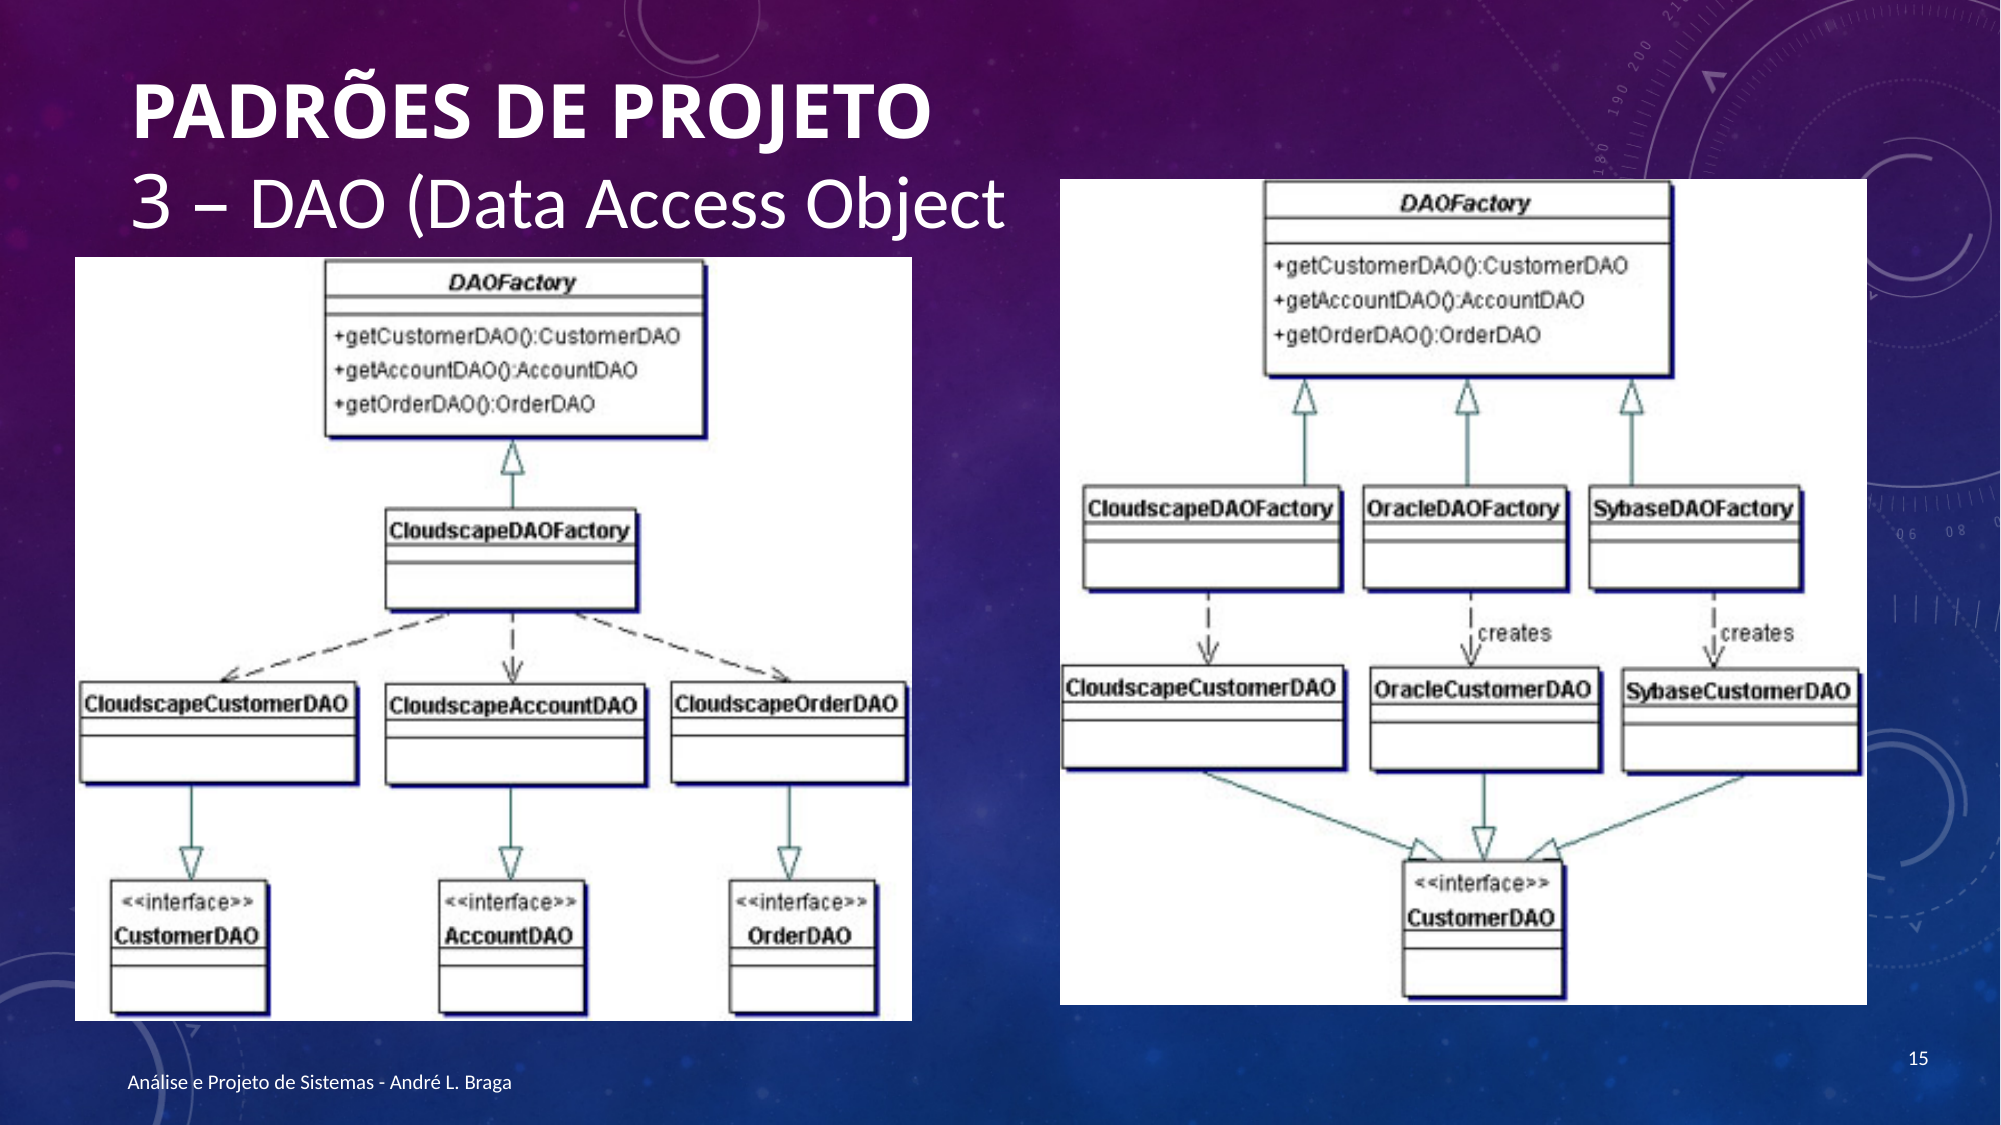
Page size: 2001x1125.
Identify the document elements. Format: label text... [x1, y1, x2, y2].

title Padrões de projeto 3 – DAO (Data Access Object [115, 34, 1778, 274]
footer Análise e Projeto de Sistemas - André L. Braga [112, 1050, 1397, 1113]
picture [0, 0, 2001, 1125]
slide_number 15 [1853, 1025, 1944, 1088]
